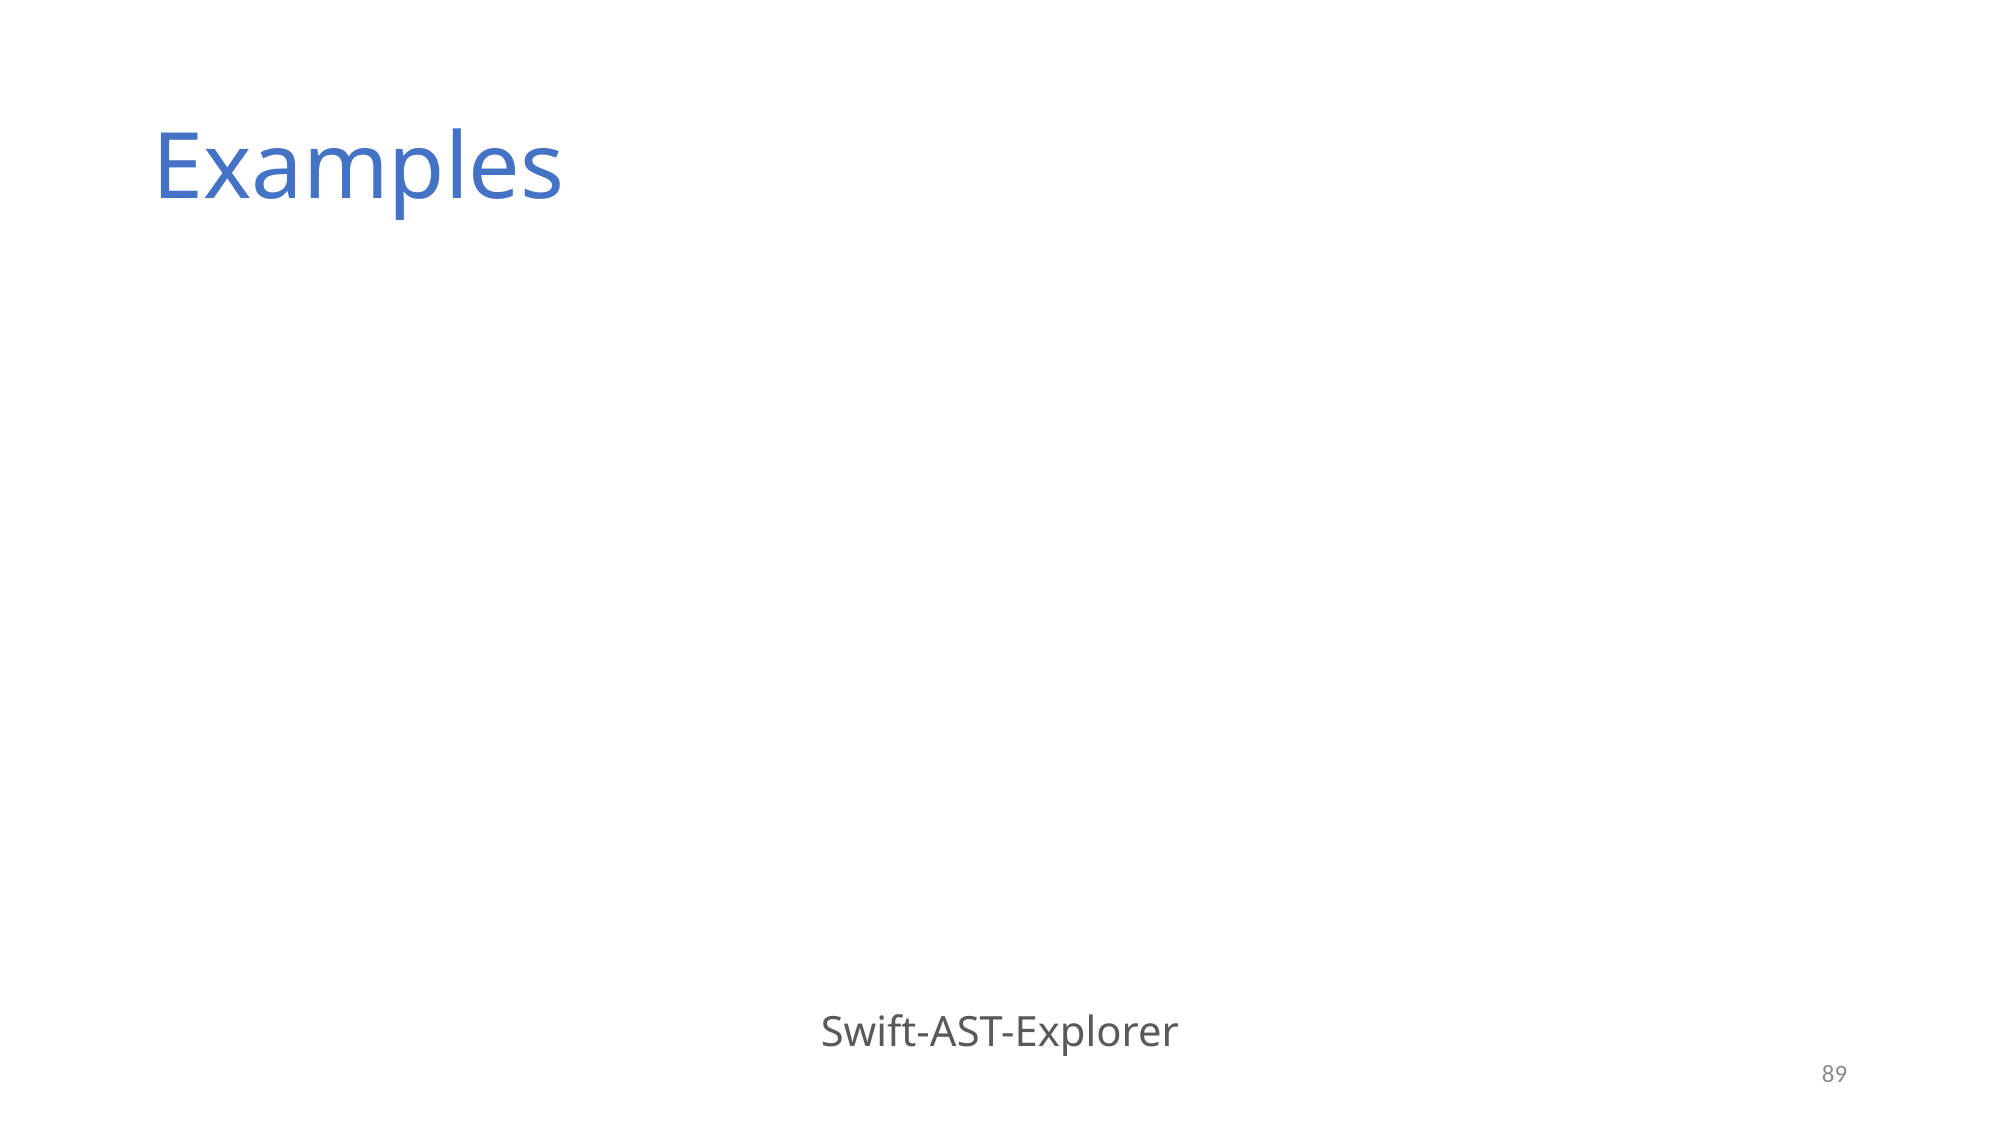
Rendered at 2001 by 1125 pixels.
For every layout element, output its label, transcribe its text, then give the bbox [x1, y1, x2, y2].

title Examples [137, 59, 1863, 278]
slide_number 89 [1412, 1042, 1863, 1103]
text_box Swift-AST-Explorer [713, 1002, 1287, 1083]
